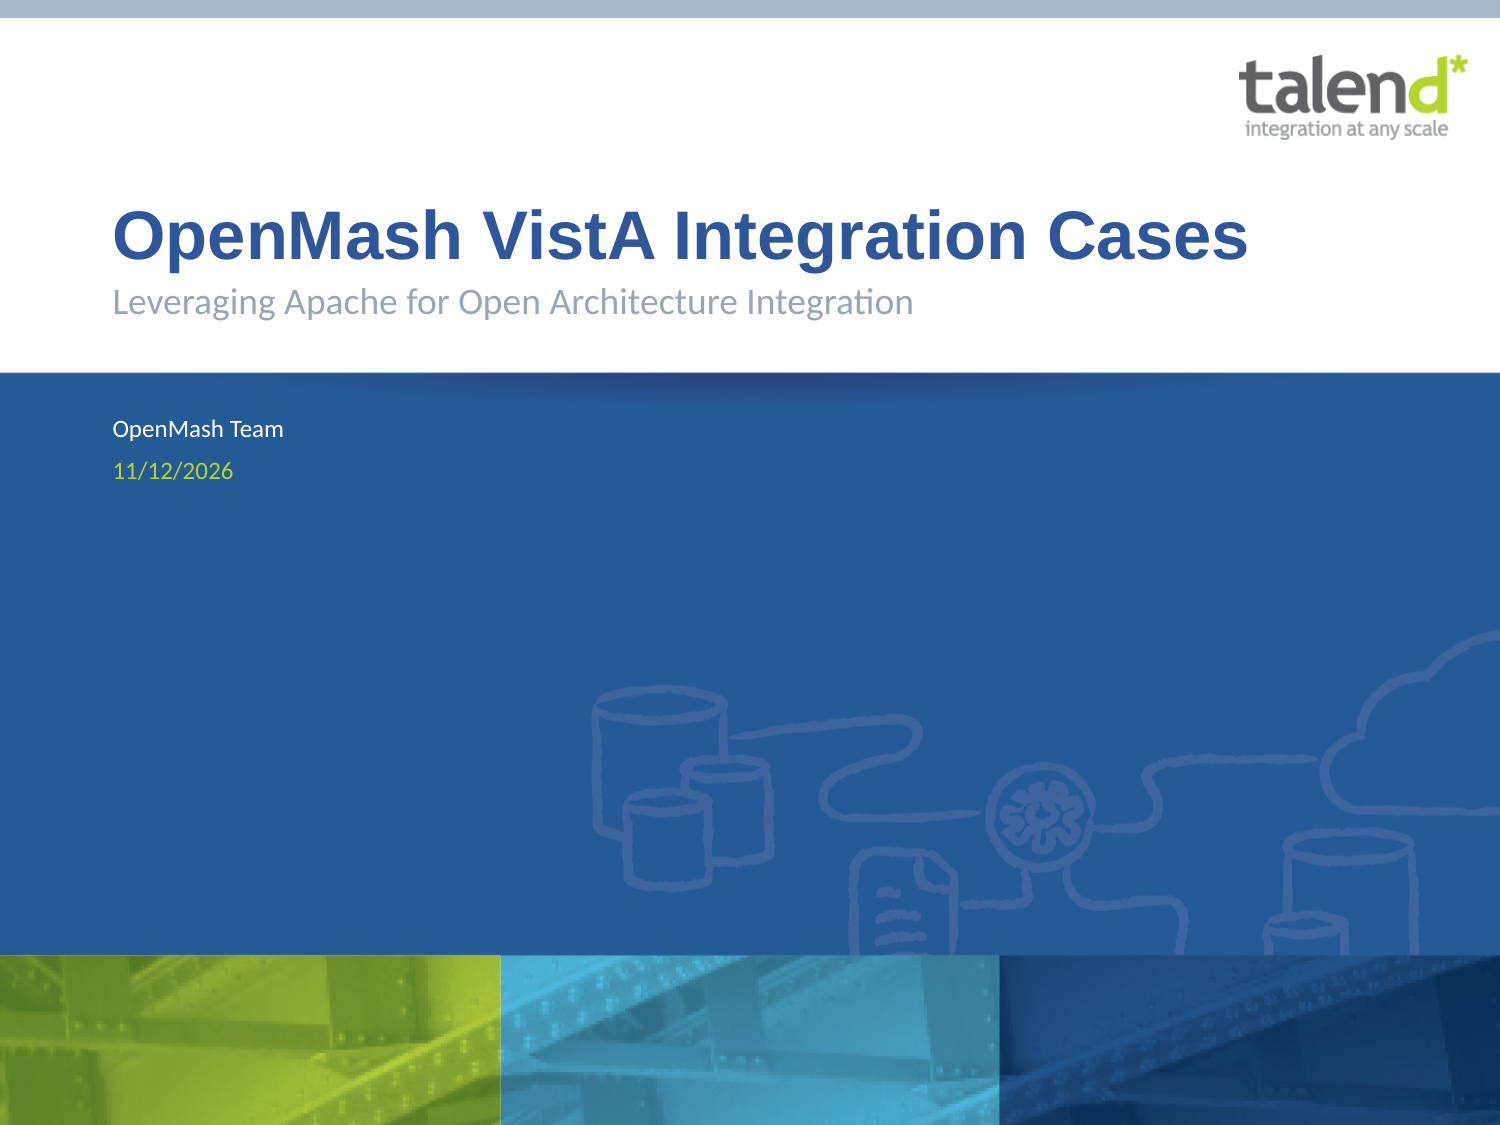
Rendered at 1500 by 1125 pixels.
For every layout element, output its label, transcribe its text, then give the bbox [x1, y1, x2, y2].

picture [0, 0, 1500, 1125]
title OpenMash VistA Integration Cases [112, 95, 1388, 273]
text_box OpenMash Team 6/13/2013 [112, 412, 559, 517]
subtitle Leveraging Apache for Open Architecture Integration [112, 277, 1388, 356]
